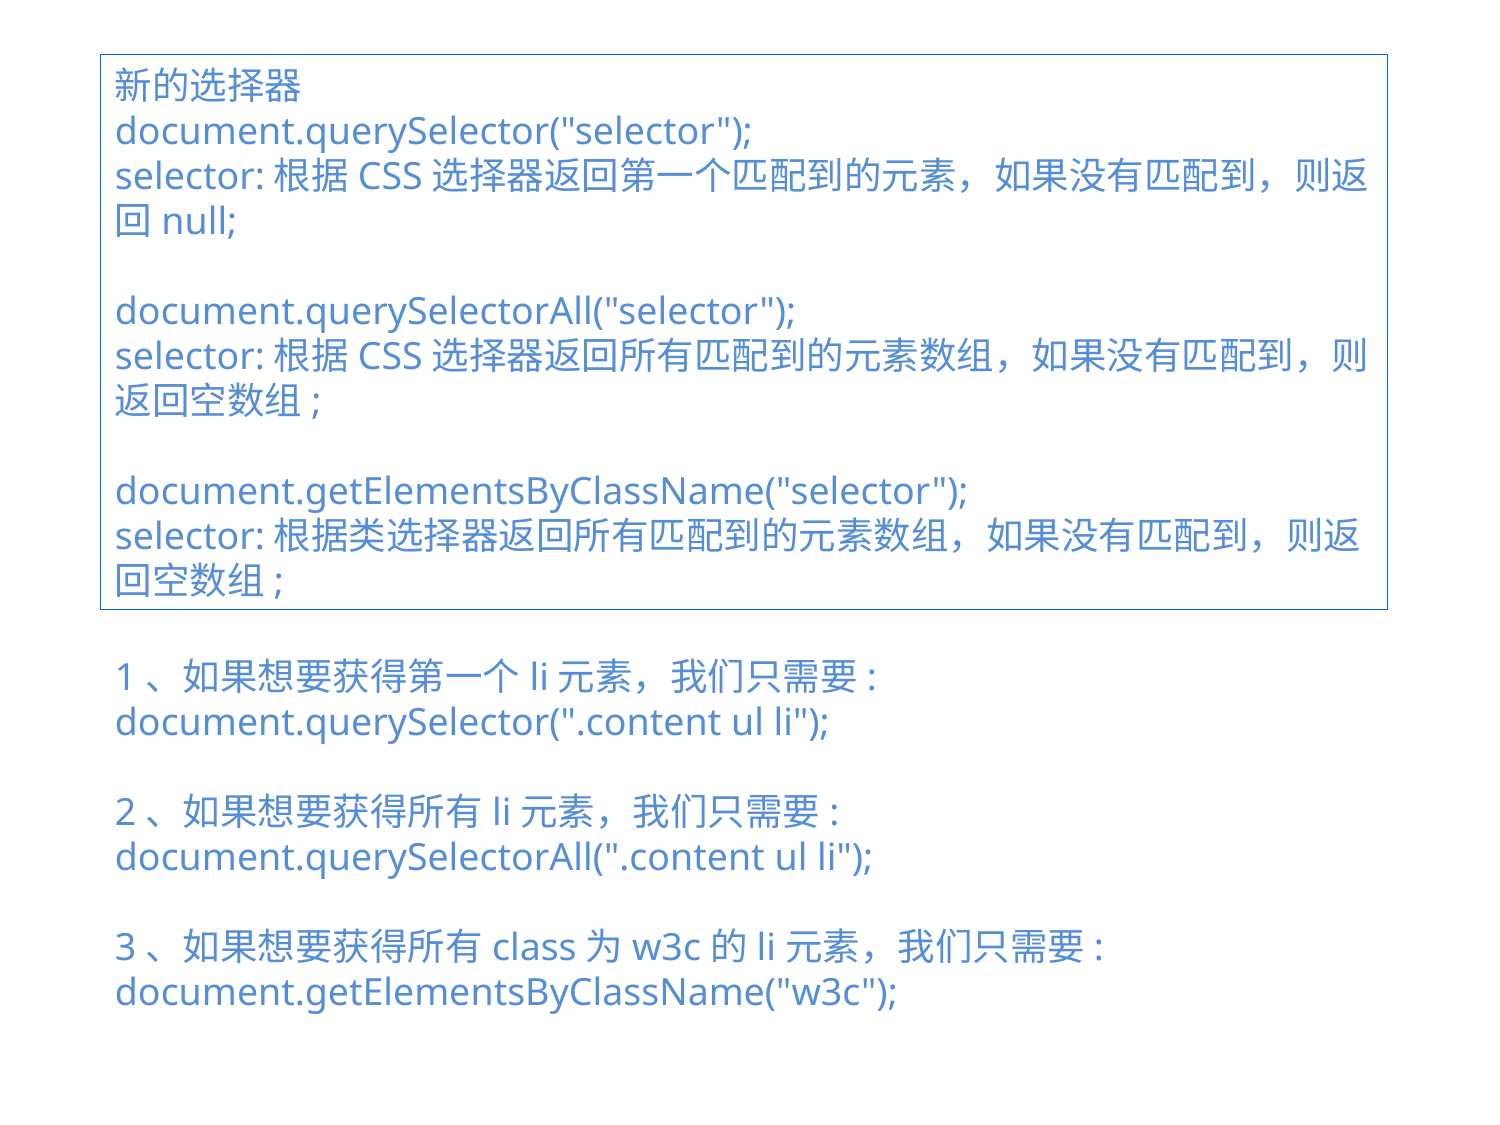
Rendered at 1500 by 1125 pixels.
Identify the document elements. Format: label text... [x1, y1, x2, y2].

text_box 1、如果想要获得第一个li元素，我们只需要: document.querySelector(".content ul li"); 2、如果想要获得所有li元素，我们只需要: document.querySelectorAll(".content ul li"); 3、如果想要获得所有class为w3c的li元素，我们只需要: document.getElementsByClassName("w3c"); [100, 645, 1424, 1020]
text_box 新的选择器 document.querySelector("selector"); selector:根据CSS选择器返回第一个匹配到的元素，如果没有匹配到，则返回null; document.querySelectorAll("selector"); selector:根据CSS选择器返回所有匹配到的元素数组，如果没有匹配到，则返回空数组; document.getElementsByClassName("selector"); selector:根据类选择器返回所有匹配到的元素数组，如果没有匹配到，则返回空数组; [100, 54, 1388, 610]
